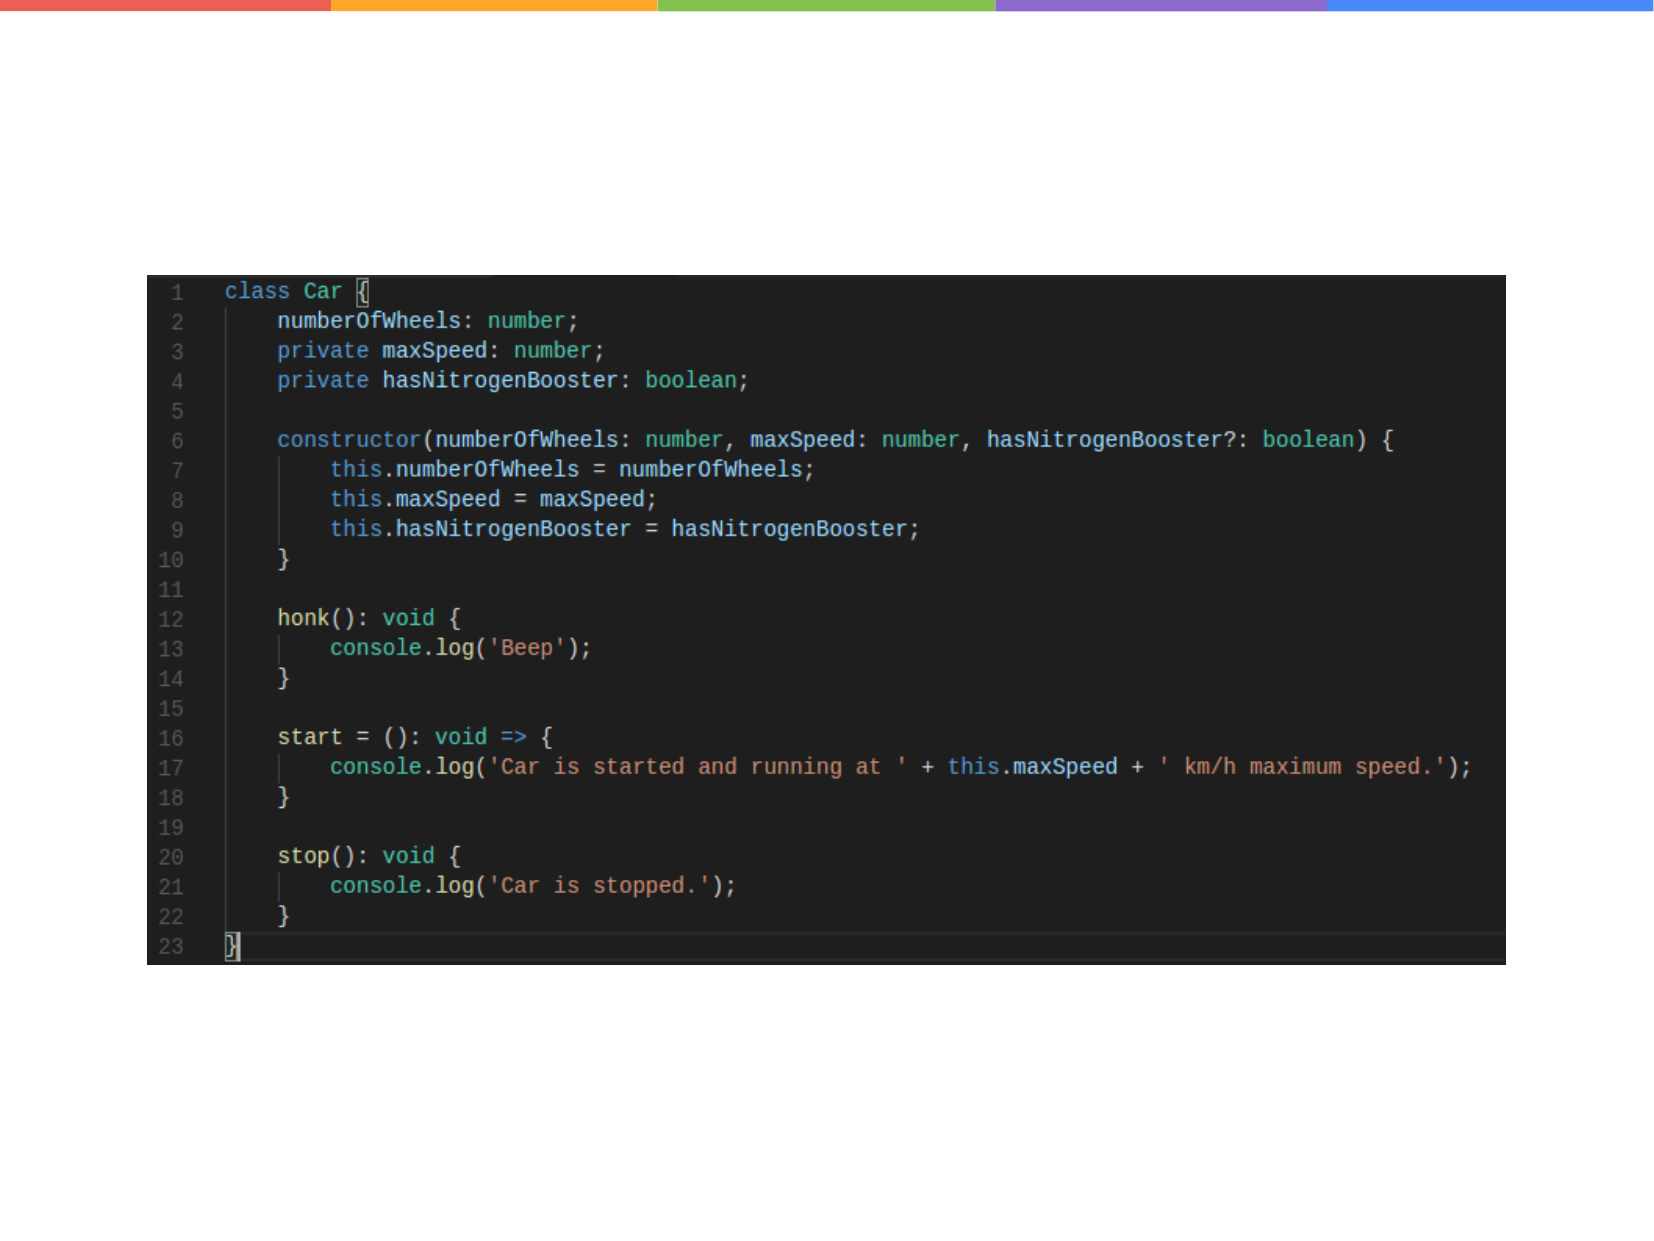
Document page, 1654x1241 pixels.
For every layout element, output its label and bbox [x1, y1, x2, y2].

picture [147, 275, 1506, 965]
